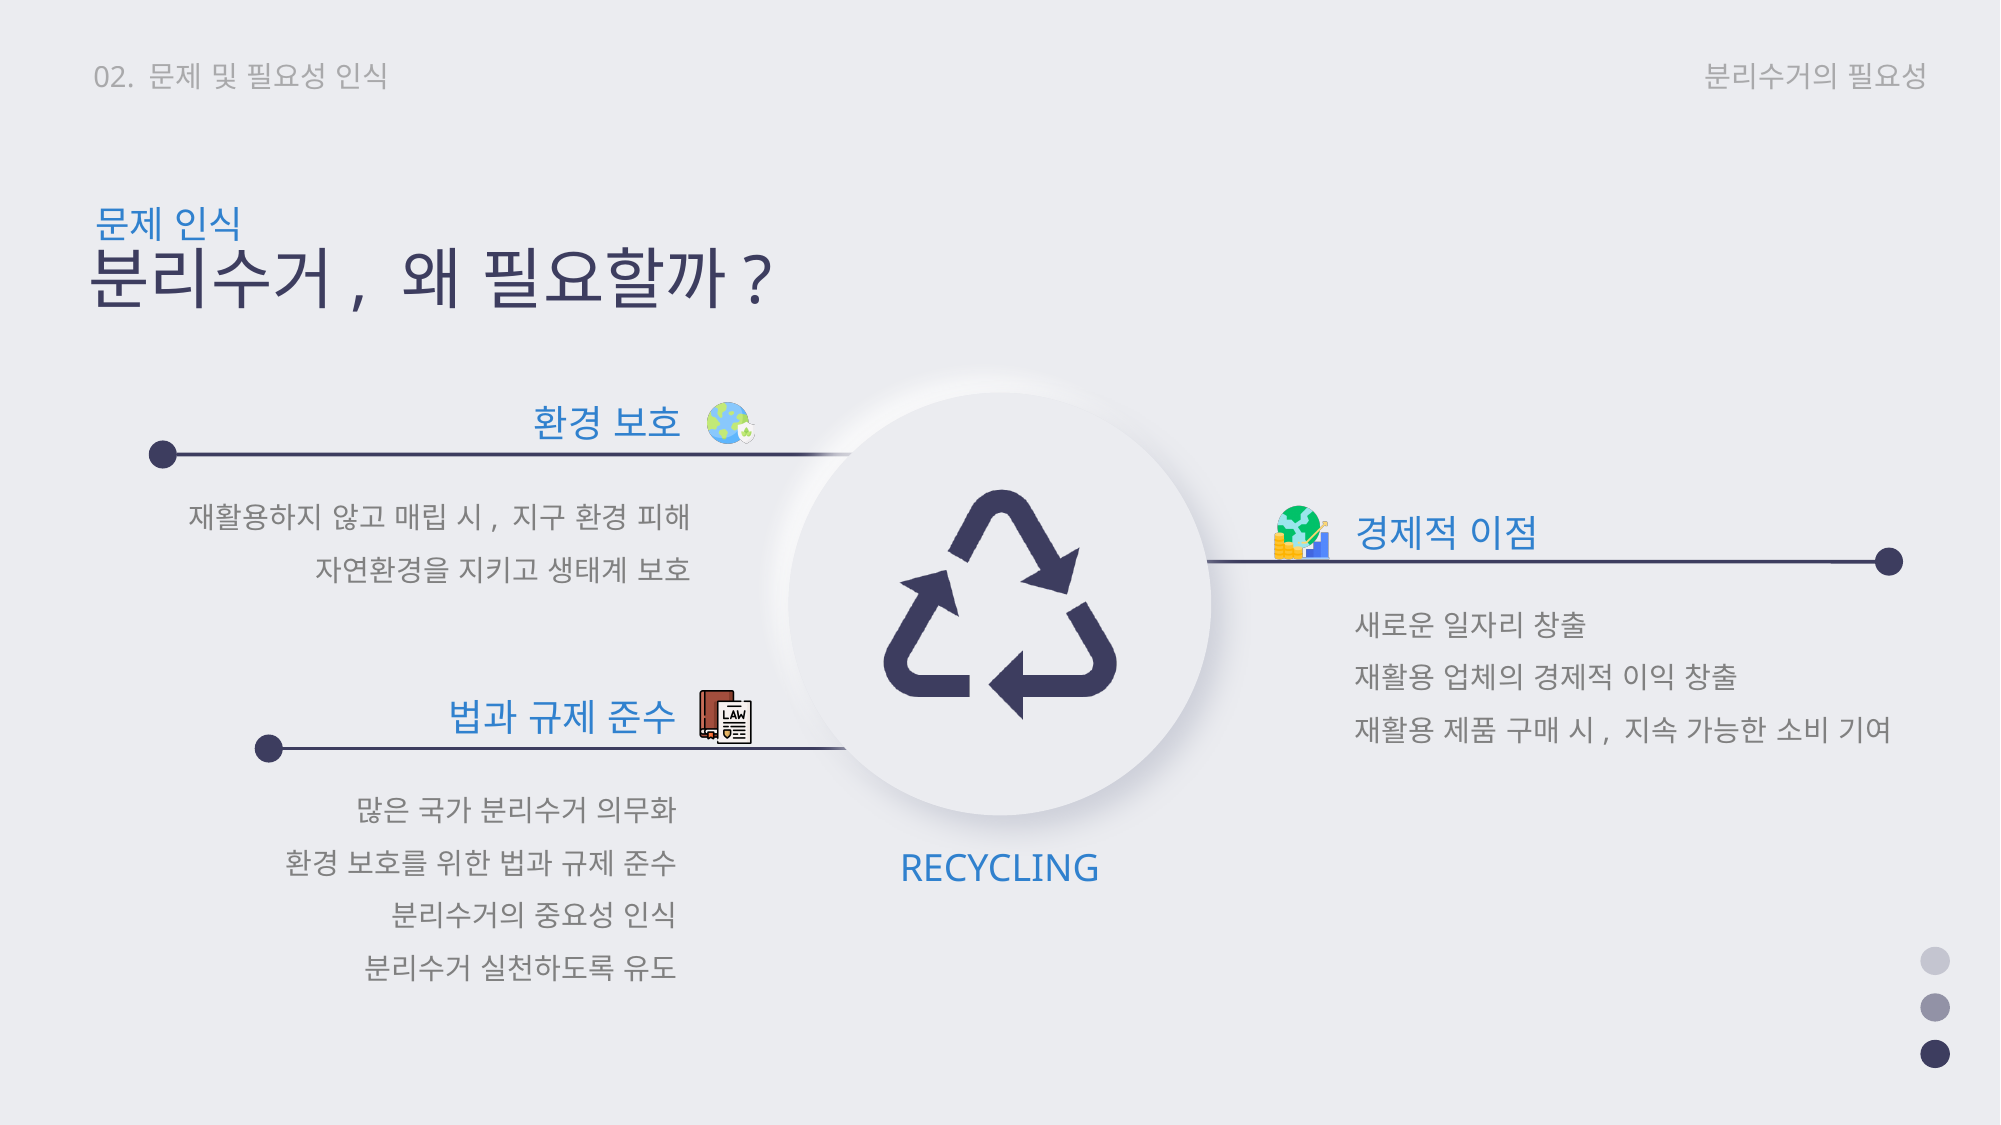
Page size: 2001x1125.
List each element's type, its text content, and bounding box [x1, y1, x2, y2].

text_box 분리수거의 필요성 [1689, 50, 1944, 101]
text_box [254, 734, 788, 763]
text_box 많은 국가 분리수거 의무화 환경 보호를 위한 법과 규제 준수 분리수거의 중요성 인식 분리수거 실천하도록 유도 [270, 767, 693, 993]
text_box 분리수거, 왜 필요할까? [73, 229, 788, 324]
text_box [433, 686, 753, 748]
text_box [788, 392, 1212, 816]
text_box RECYCLING [885, 836, 1115, 896]
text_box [1212, 547, 1904, 576]
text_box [148, 440, 788, 469]
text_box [1920, 946, 1950, 1069]
text_box 재활용하지 않고 매립 시, 지구 환경 피해 자연환경을 지키고 생태계 보호 [174, 474, 707, 595]
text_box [518, 392, 755, 454]
text_box 새로운 일자리 창출 재활용 업체의 경제적 이익 창출 재활용 제품 구매 시, 지속 가능한 소비 기여 [1340, 582, 1908, 755]
text_box 문제 인식 [80, 193, 259, 229]
text_box 02. 문제 및 필요성 인식 [78, 50, 405, 101]
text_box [1272, 502, 1554, 563]
